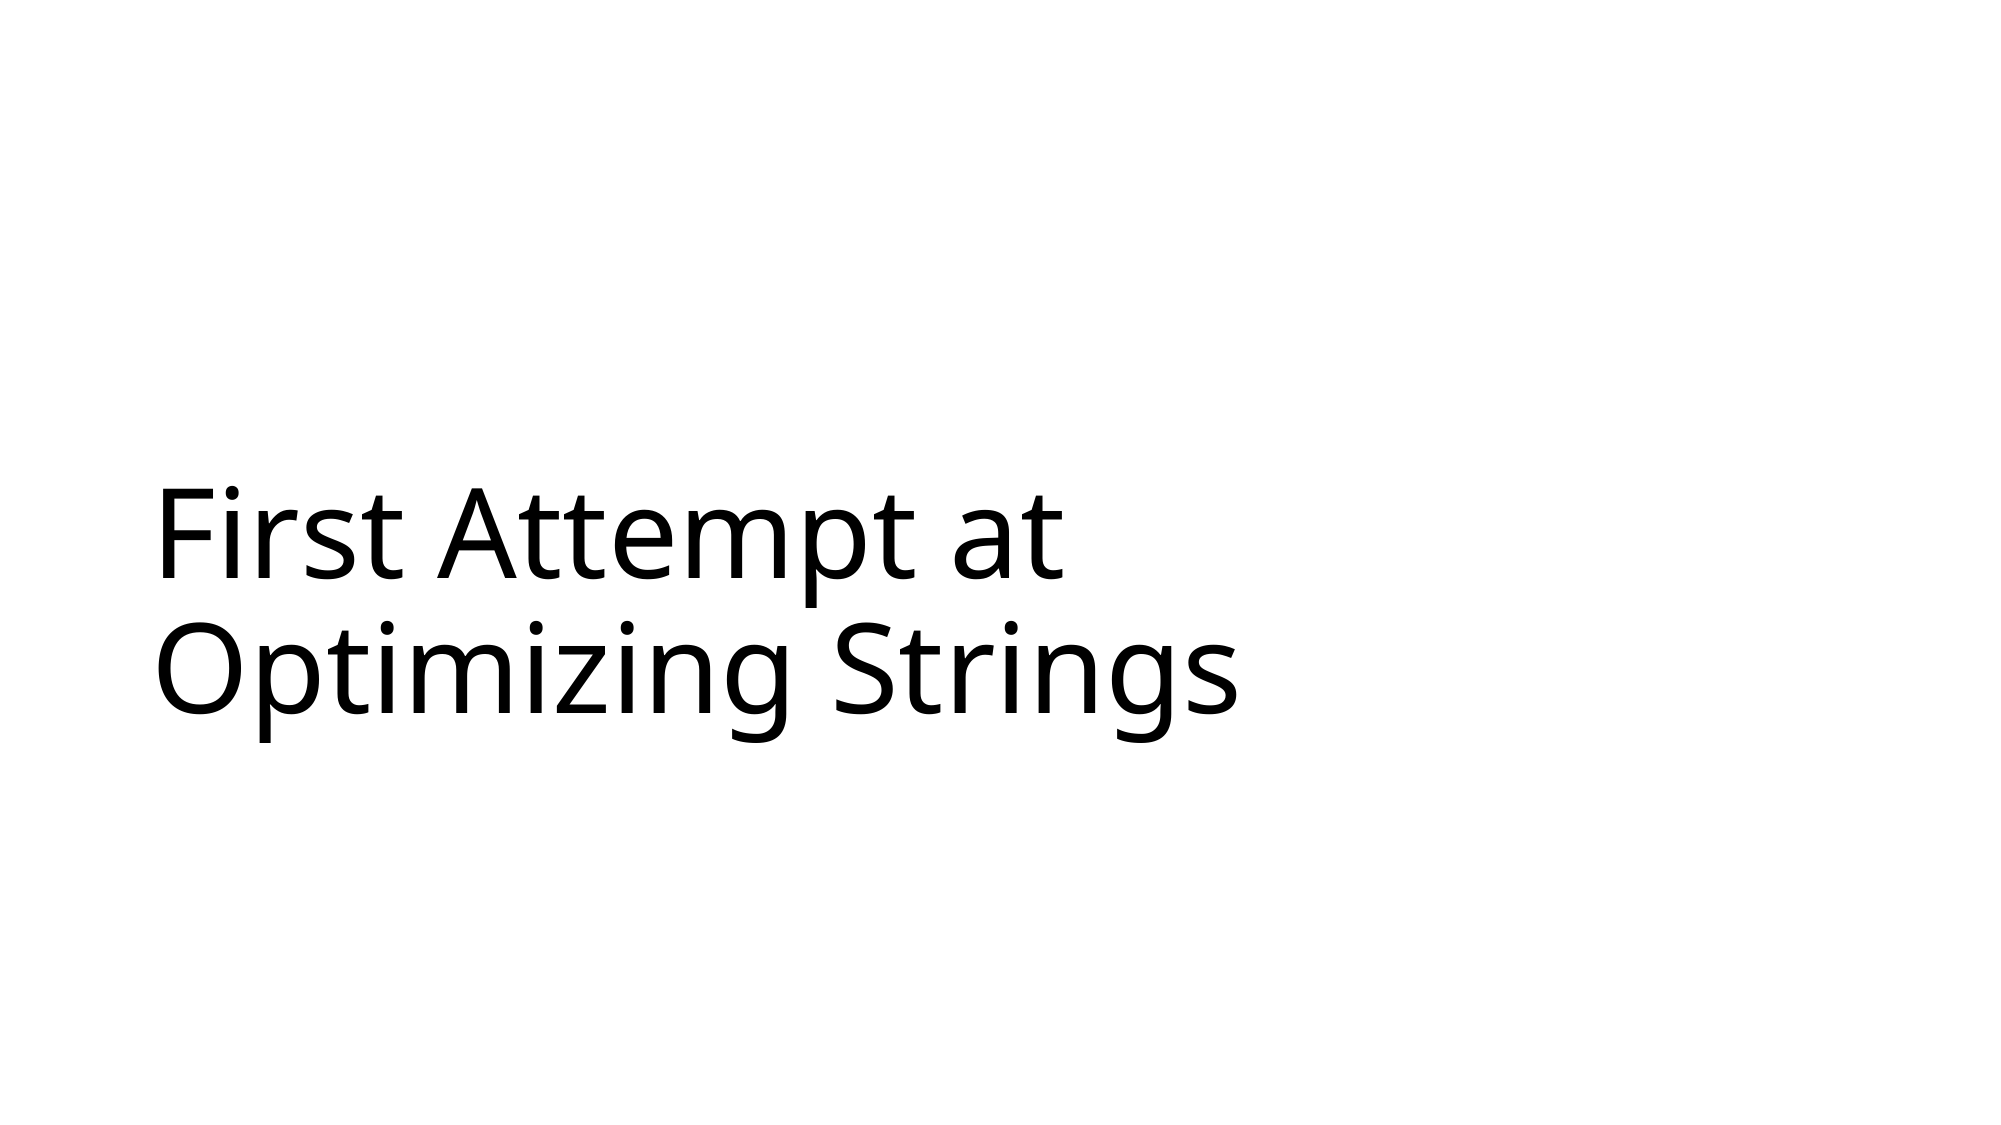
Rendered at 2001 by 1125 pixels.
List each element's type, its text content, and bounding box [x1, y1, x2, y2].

title First Attempt at Optimizing Strings [136, 280, 1862, 749]
